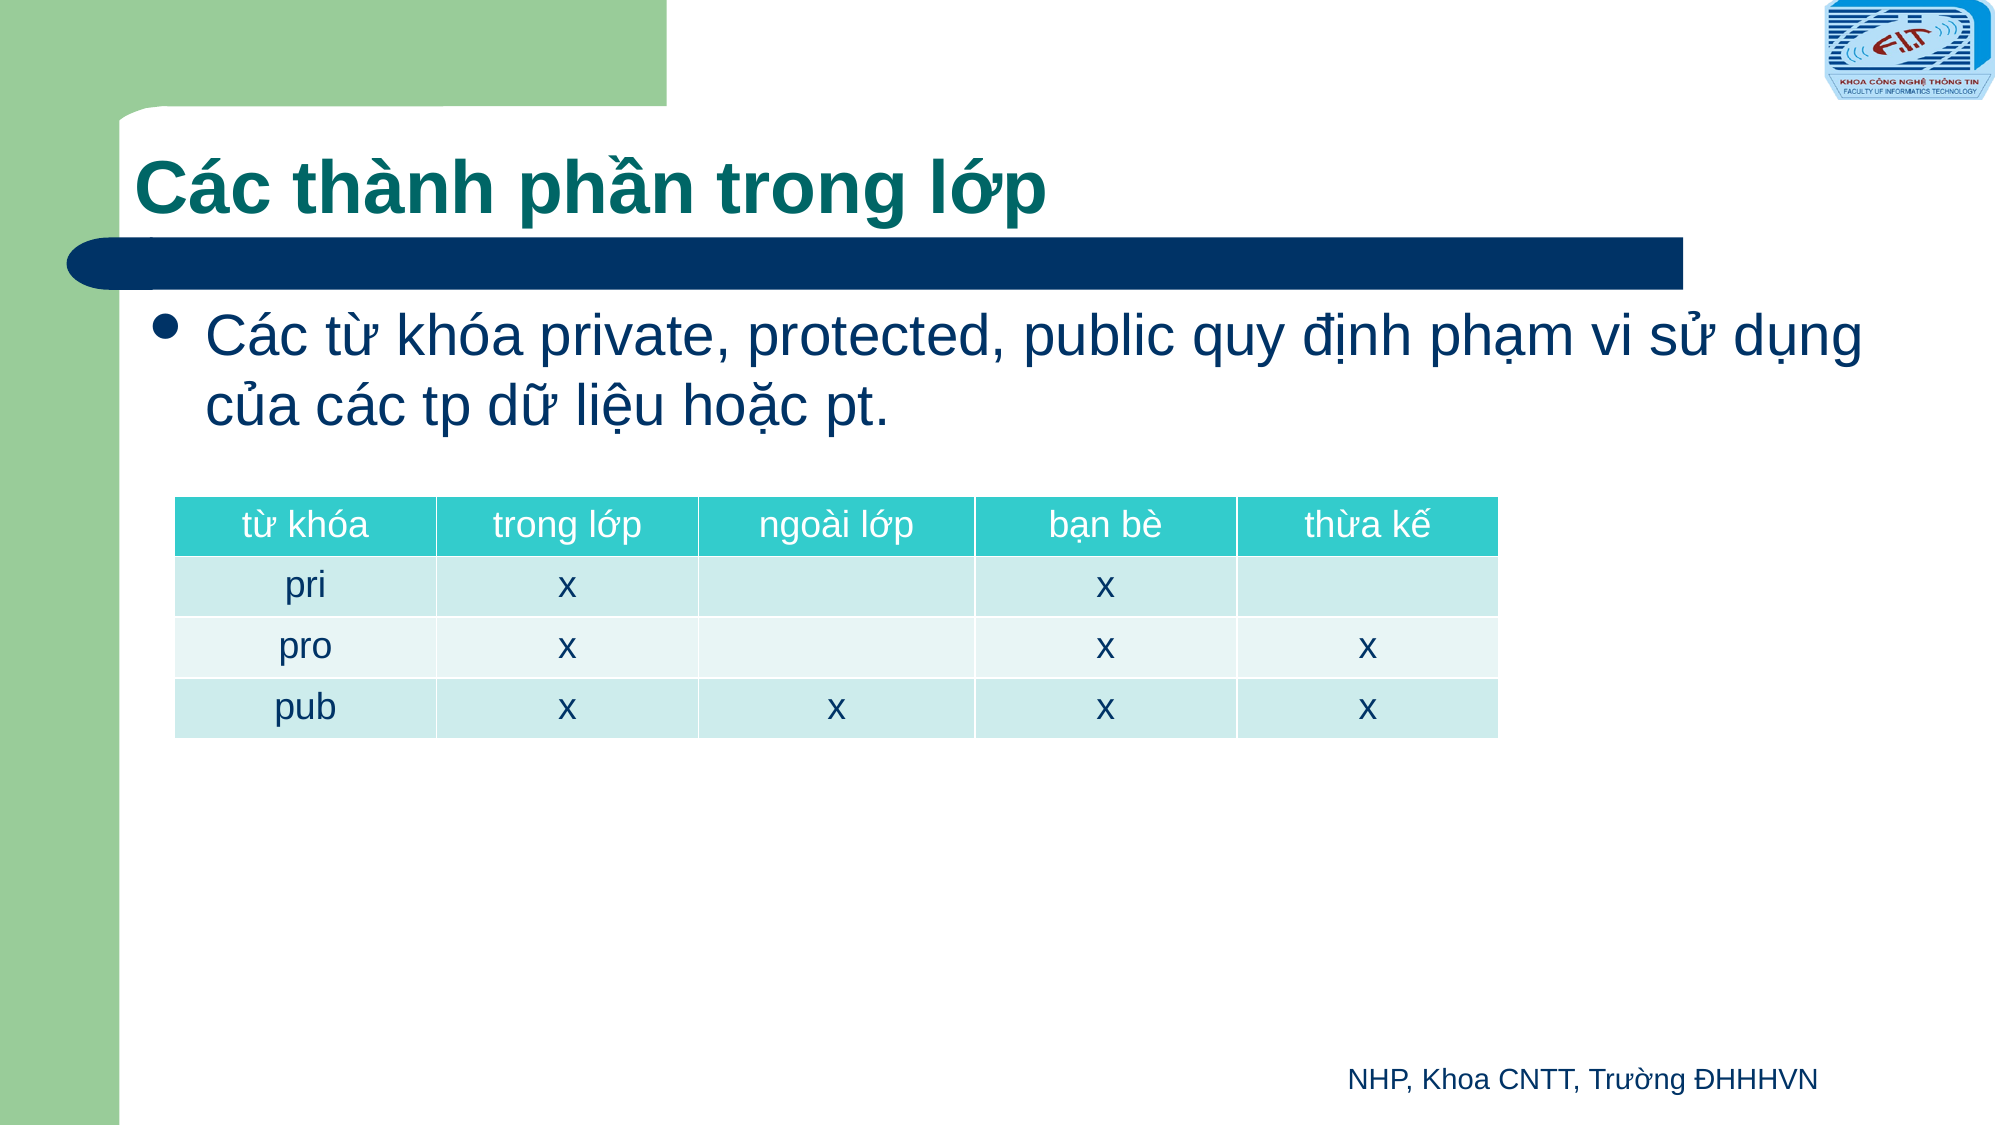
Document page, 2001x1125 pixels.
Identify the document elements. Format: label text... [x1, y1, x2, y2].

table_cell x [437, 679, 698, 738]
table_header bạn bè [976, 497, 1236, 556]
footer NHP, Khoa CNTT, Trường ĐHHHVN [1266, 1025, 1901, 1103]
table_cell x [1238, 618, 1498, 677]
title Các thành phần trong lớp [119, 108, 1901, 238]
picture [1824, 0, 1997, 100]
table_cell [699, 557, 974, 616]
table_cell [1238, 557, 1498, 616]
table_header trong lớp [437, 497, 698, 556]
table_cell x [1238, 679, 1498, 738]
table_header từ khóa [175, 497, 436, 556]
table_cell pub [175, 679, 436, 738]
table_cell pro [175, 618, 436, 677]
table_cell pri [175, 557, 436, 616]
table_cell x [976, 557, 1236, 616]
table_cell [699, 618, 974, 677]
table_header thừa kế [1238, 497, 1498, 556]
table_cell x [976, 618, 1236, 677]
table_cell x [976, 679, 1236, 738]
table_cell x [437, 557, 698, 616]
list Các từ khóa private, protected, public quy định phạm vi sử dụng của các tp dữ liệu hoặc pt. [134, 289, 1901, 1050]
table_header ngoài lớp [699, 497, 974, 556]
table_cell x [437, 618, 698, 677]
table_cell x [699, 679, 974, 738]
